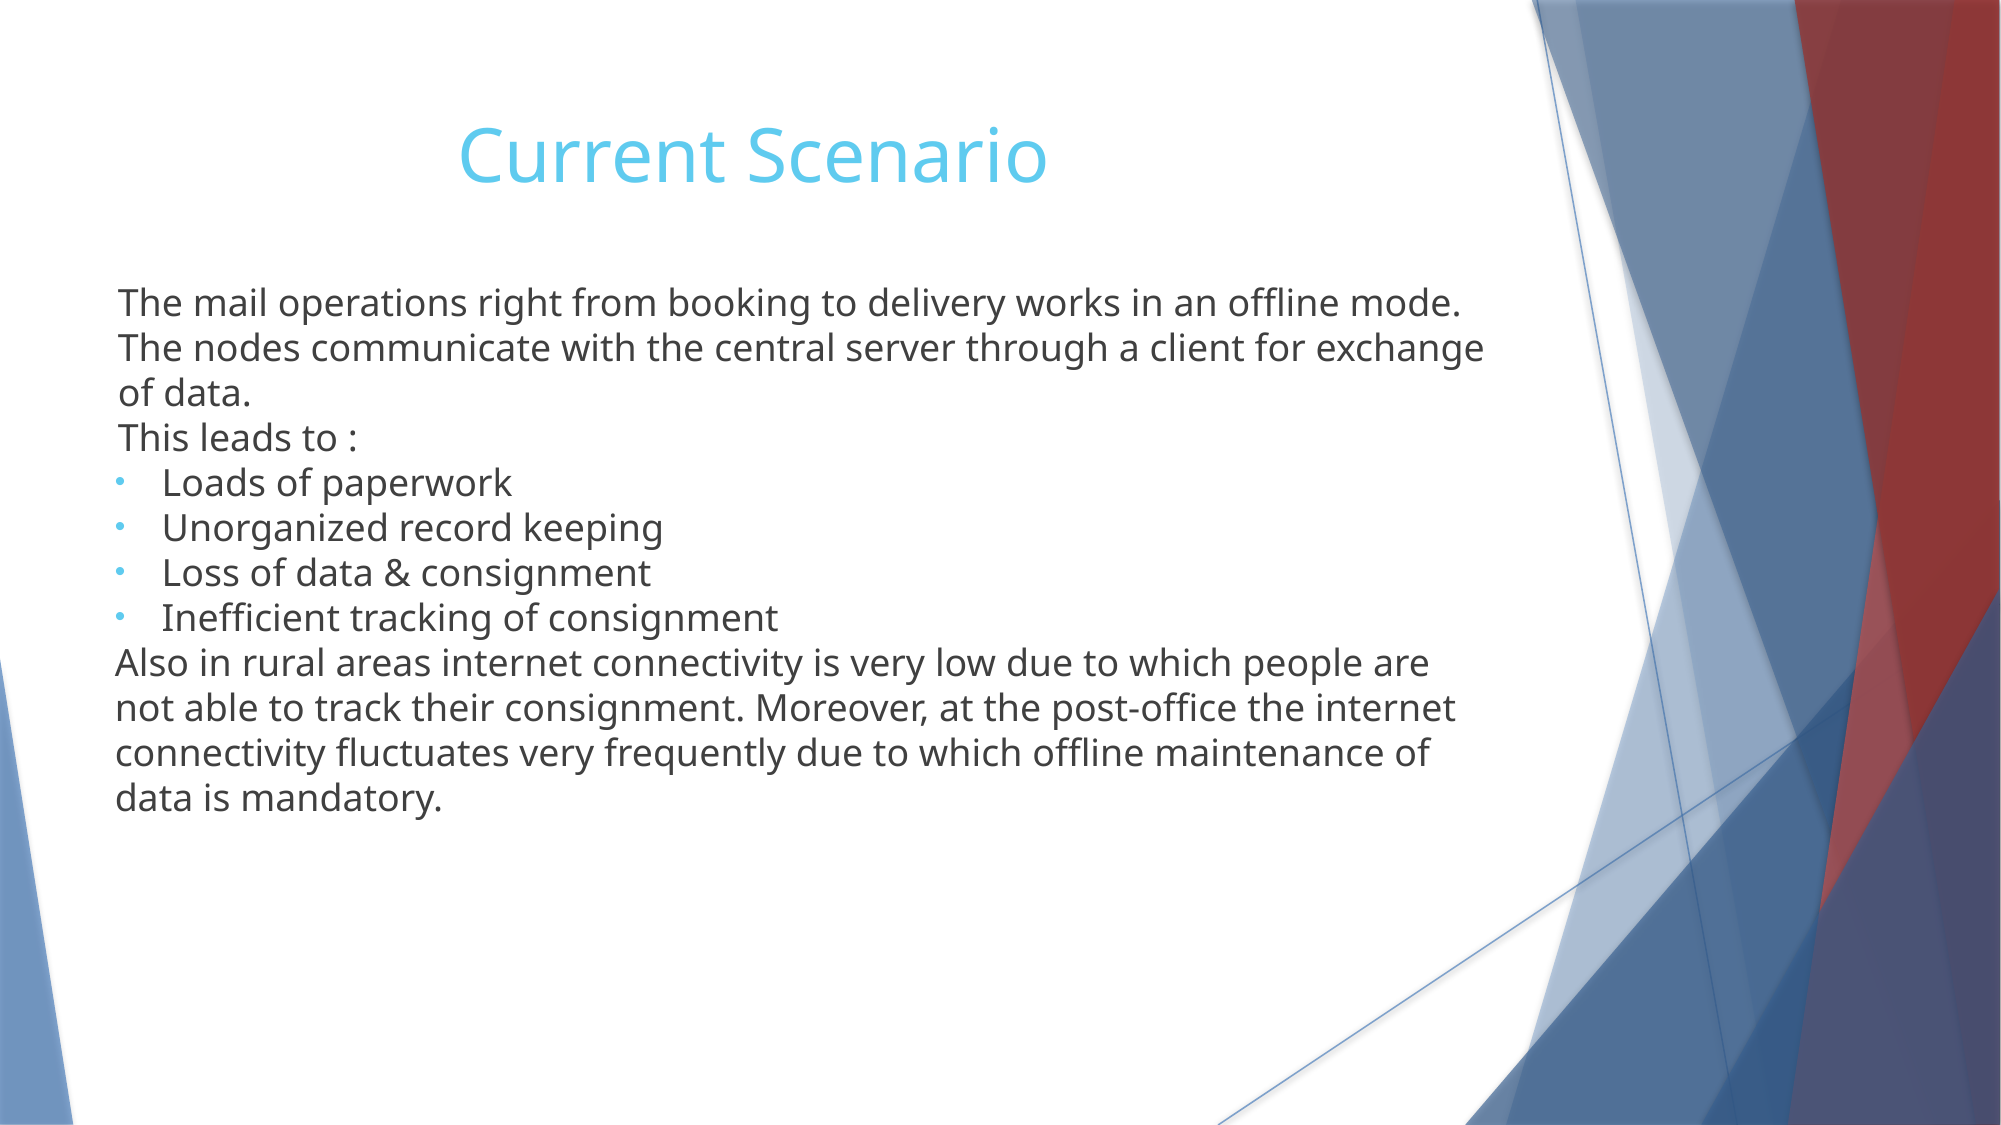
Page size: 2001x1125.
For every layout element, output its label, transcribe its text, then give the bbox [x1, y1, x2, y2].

text_box The mail operations right from booking to delivery works in an offline mode. The nodes communicate with the central server through a client for exchange of data. This leads to : Loads of paperwork Unorganized record keeping Loss of data & consignment Inefficient tracking of consignment Also in rural areas internet connectivity is very low due to which people are not able to track their consignment. Moreover, at the post-office the internet connectivity fluctuates very frequently due to which offline maintenance of data is mandatory. [100, 271, 1510, 921]
text_box Current Scenario [111, 99, 1521, 260]
